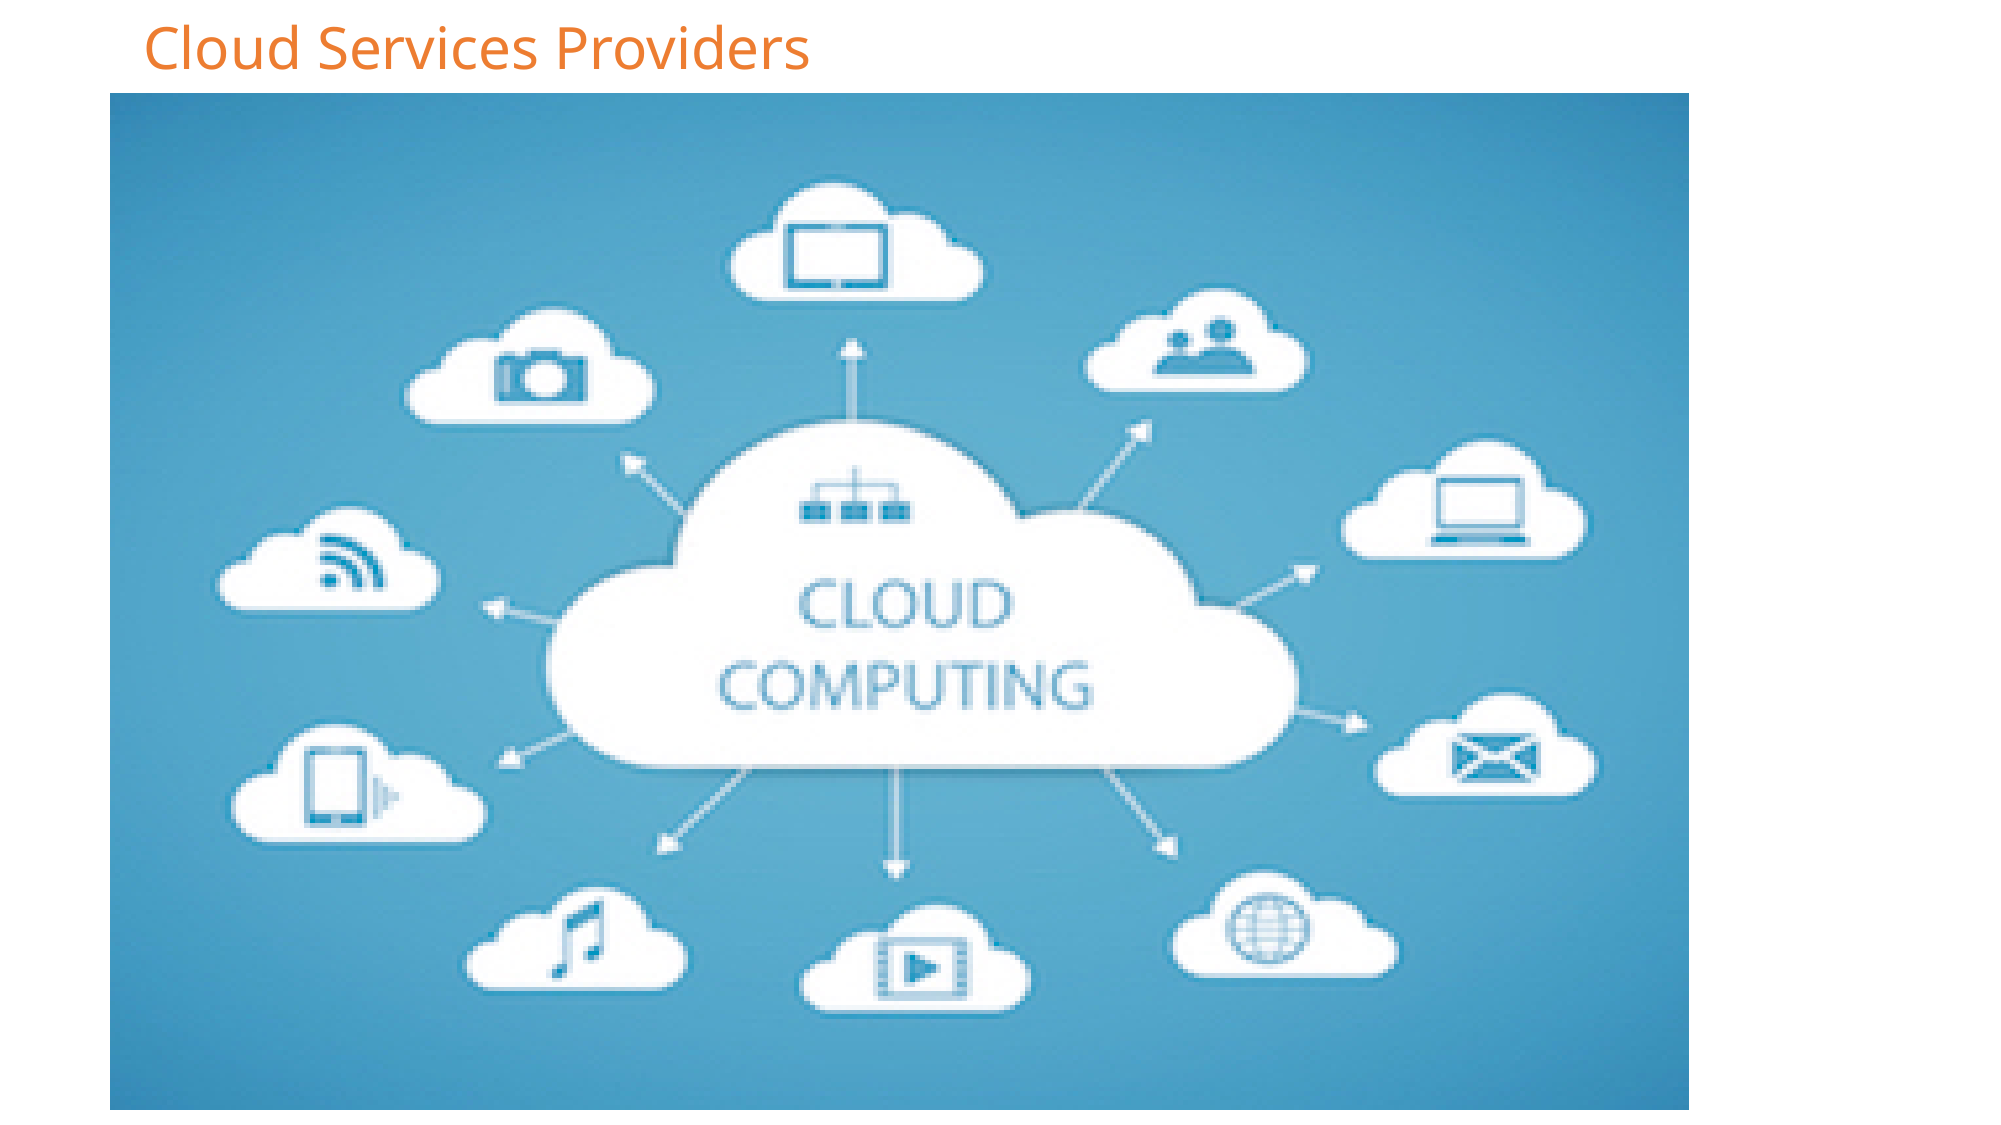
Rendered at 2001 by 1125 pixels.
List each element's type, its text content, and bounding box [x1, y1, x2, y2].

text_box Cloud Services Providers [109, 1, 1387, 91]
picture [109, 93, 1689, 1110]
